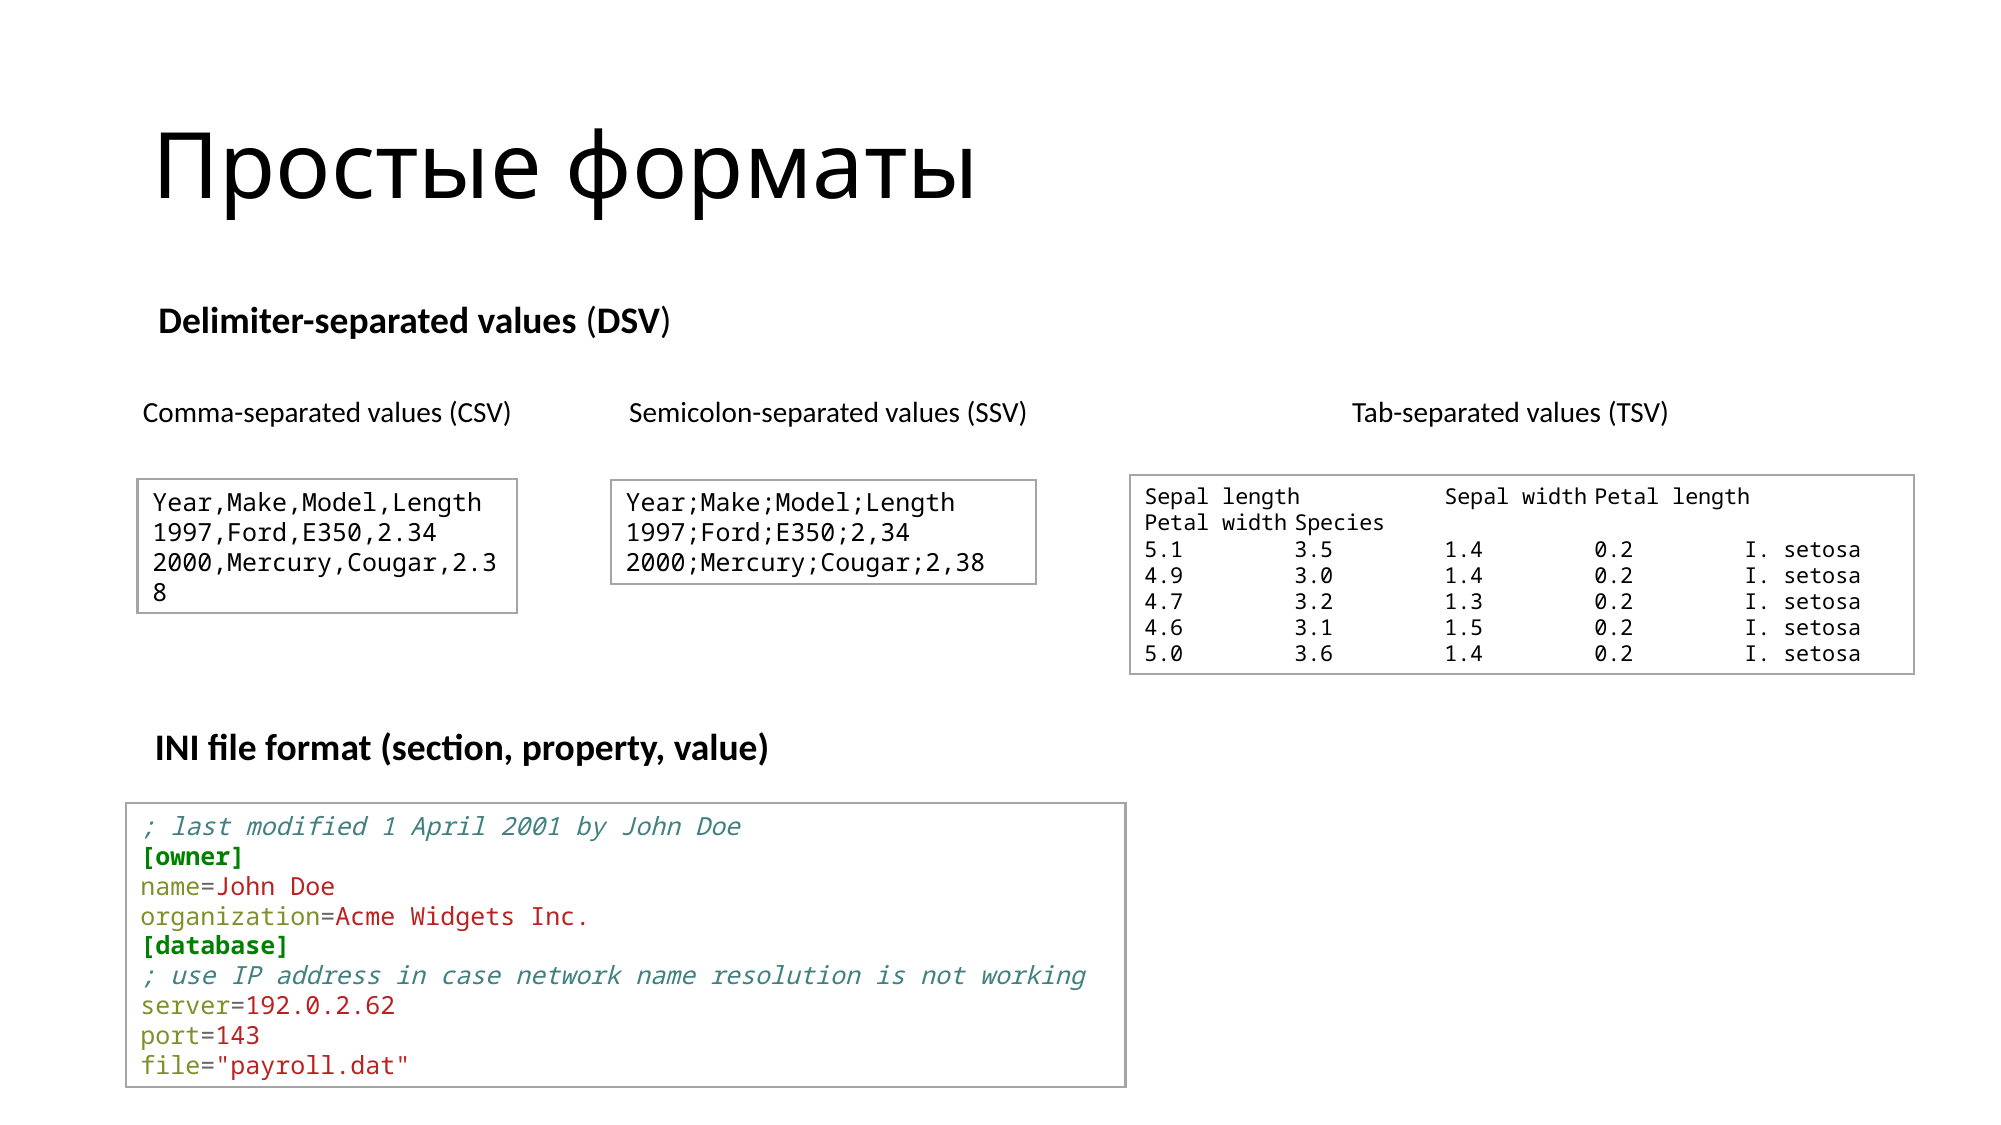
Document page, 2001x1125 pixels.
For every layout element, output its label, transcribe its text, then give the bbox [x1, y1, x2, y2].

text_box INI file format (section, property, value) [139, 715, 786, 776]
text_box Delimiter-separated values (DSV) [143, 288, 687, 349]
text_box Comma-separated values (CSV) [128, 385, 527, 436]
text_box Year,Make,Model,Length 1997,Ford,E350,2.34 2000,Mercury,Cougar,2.38 [136, 478, 518, 614]
text_box Sepal length Sepal width Petal length Petal width Species 5.1 3.5 1.4 0.2 I. setosa 4.9 3.0 1.4 0.2 I. setosa 4.7 3.2 1.3 0.2 I. setosa 4.6 3.1 1.5 0.2 I. setosa 5.0 3.6 1.4 0.2 I. setosa [1129, 474, 1915, 675]
text_box Tab-separated values (TSV) [1337, 385, 1685, 436]
text_box Semicolon-separated values (SSV) [614, 385, 1043, 436]
text_box Year;Make;Model;Length 1997;Ford;E350;2,34 2000;Mercury;Cougar;2,38 [610, 479, 1037, 585]
text_box ; last modified 1 April 2001 by John Doe [owner] name=John Doe organization=Acme Widgets Inc. [database] ; use IP address in case network name resolution is not working server=192.0.2.62 port=143 file="payroll.dat" [125, 802, 1127, 1088]
title Простые форматы [137, 59, 1863, 278]
